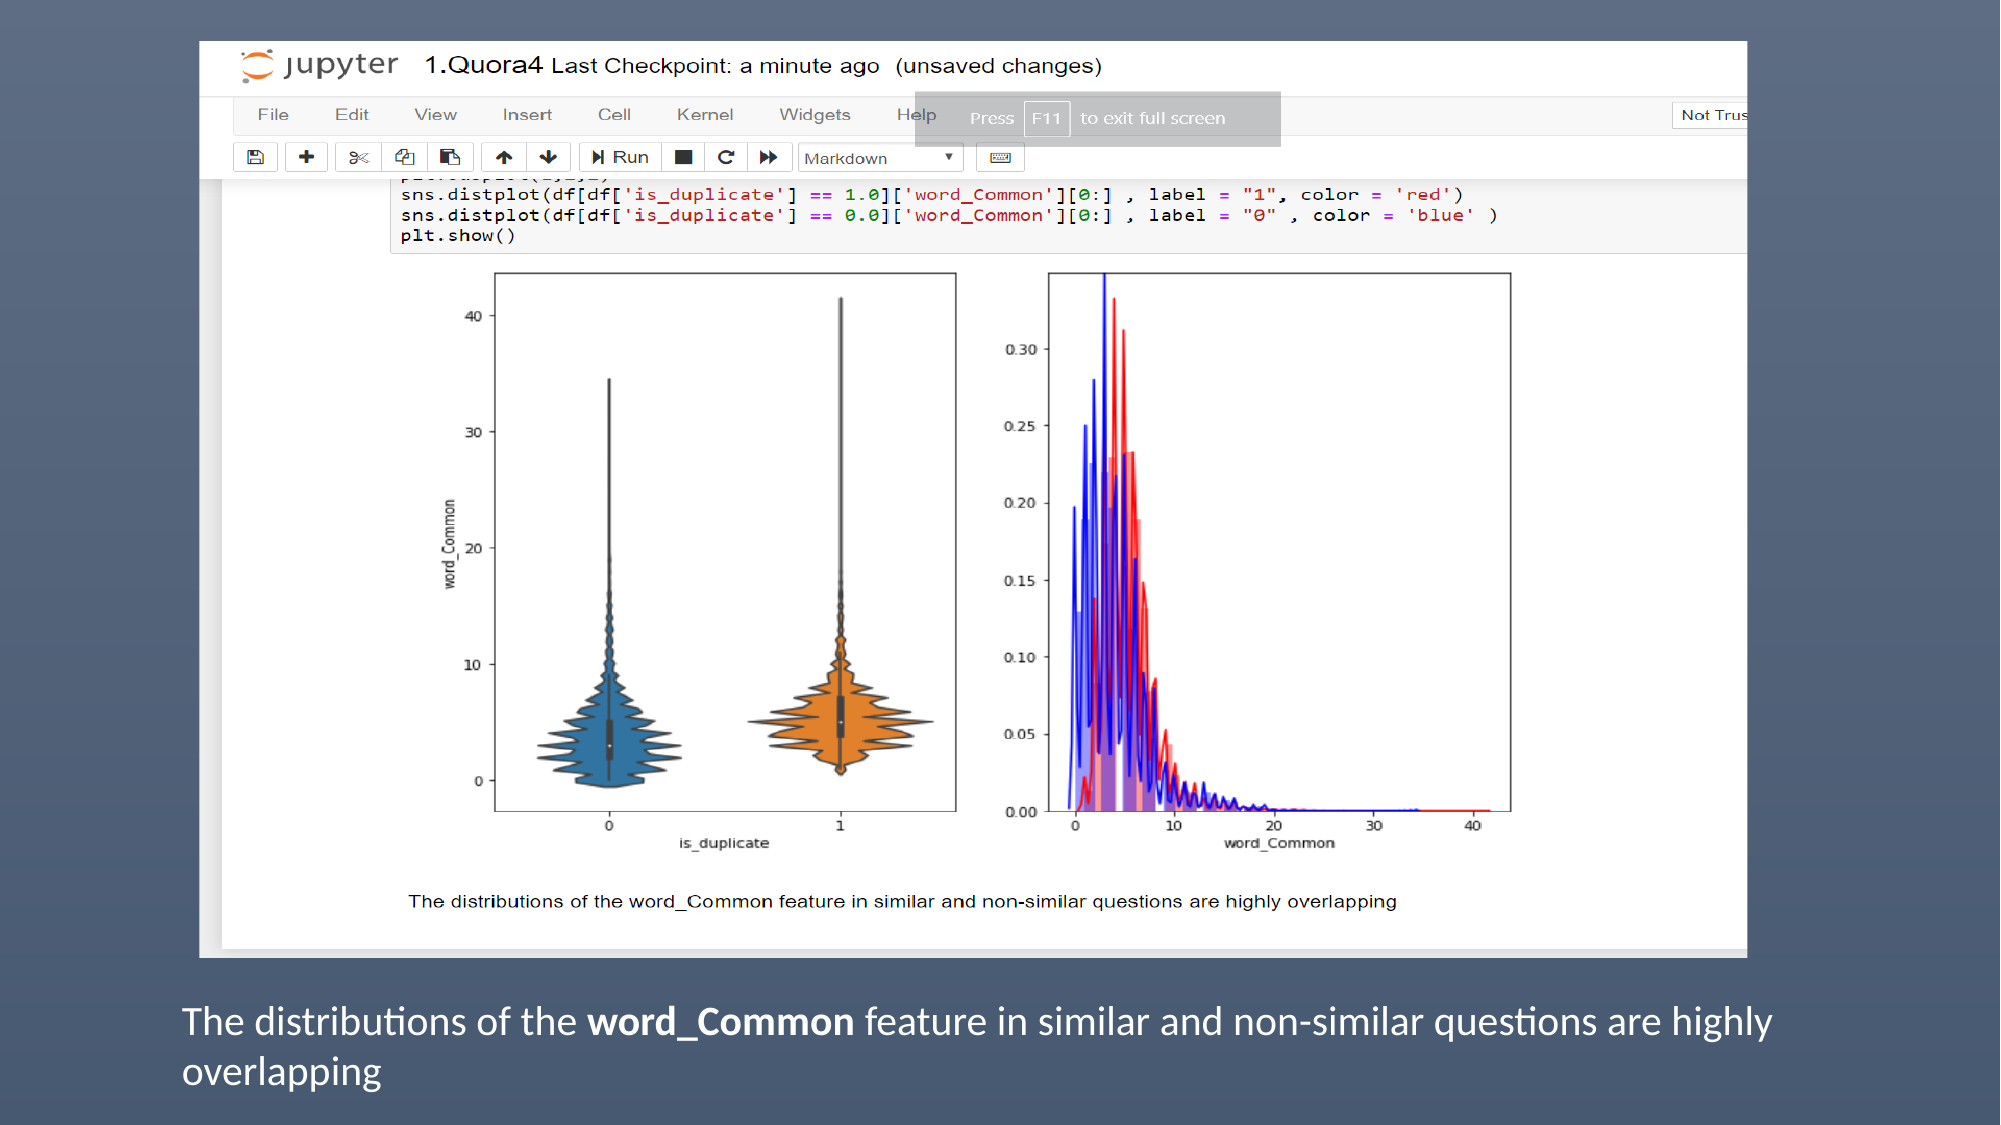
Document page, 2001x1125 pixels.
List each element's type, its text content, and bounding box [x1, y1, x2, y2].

picture [199, 41, 1748, 958]
text_box The distributions of the word_Common feature in similar and non-similar questions are highly overlapping [167, 986, 1811, 1102]
